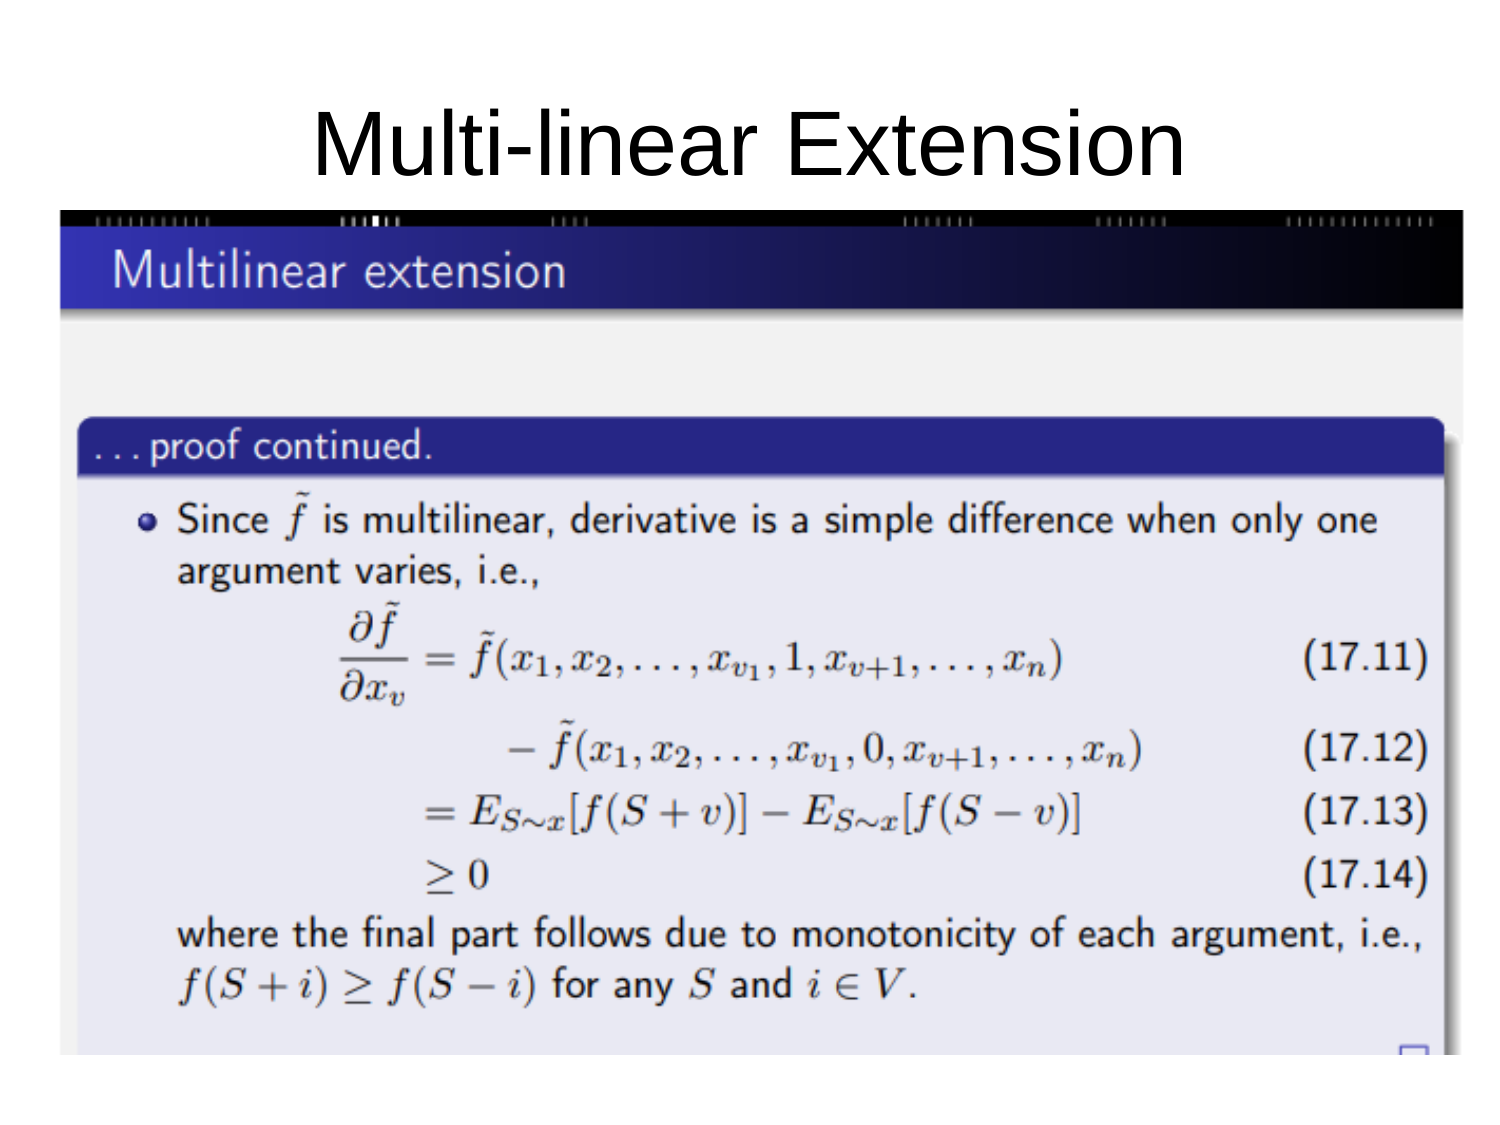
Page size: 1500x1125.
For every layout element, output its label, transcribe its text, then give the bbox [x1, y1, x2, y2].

title Multi-linear Extension [75, 45, 1425, 209]
picture [46, 210, 1471, 1055]
